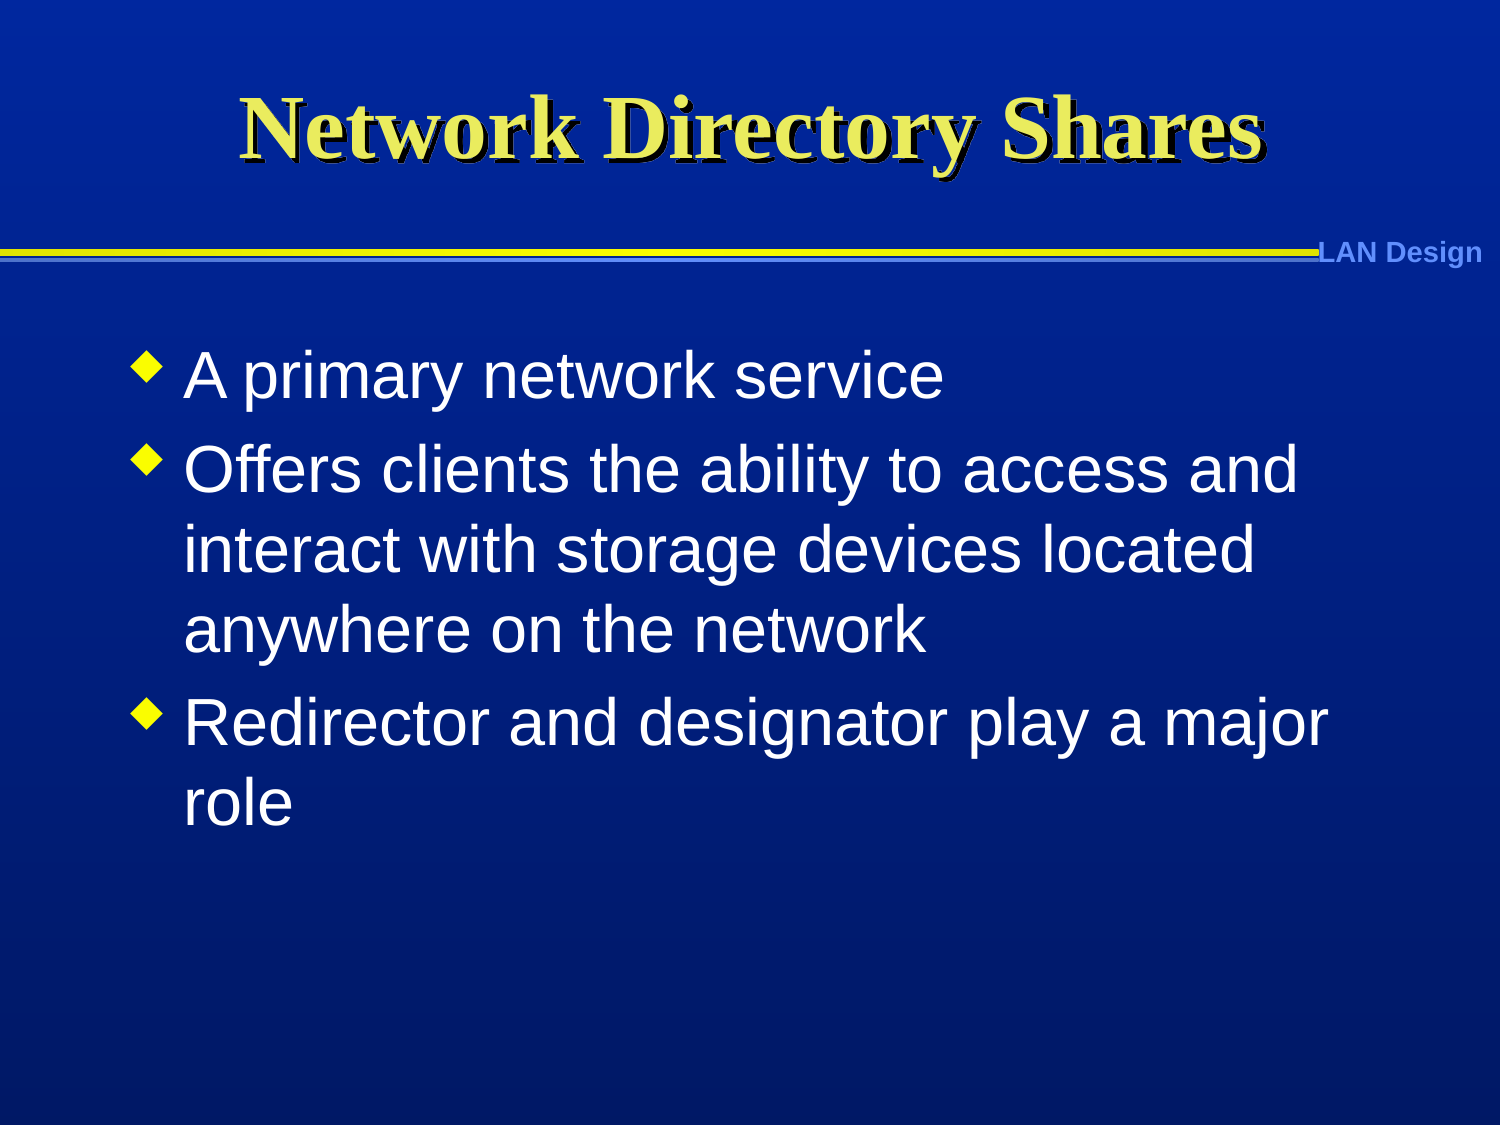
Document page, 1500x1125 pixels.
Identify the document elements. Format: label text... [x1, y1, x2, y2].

title Network Directory Shares [111, 27, 1392, 217]
list A primary network service Offers clients the ability to access and interact with storage devices located anywhere on the network Redirector and designator play a major role [111, 324, 1391, 1001]
